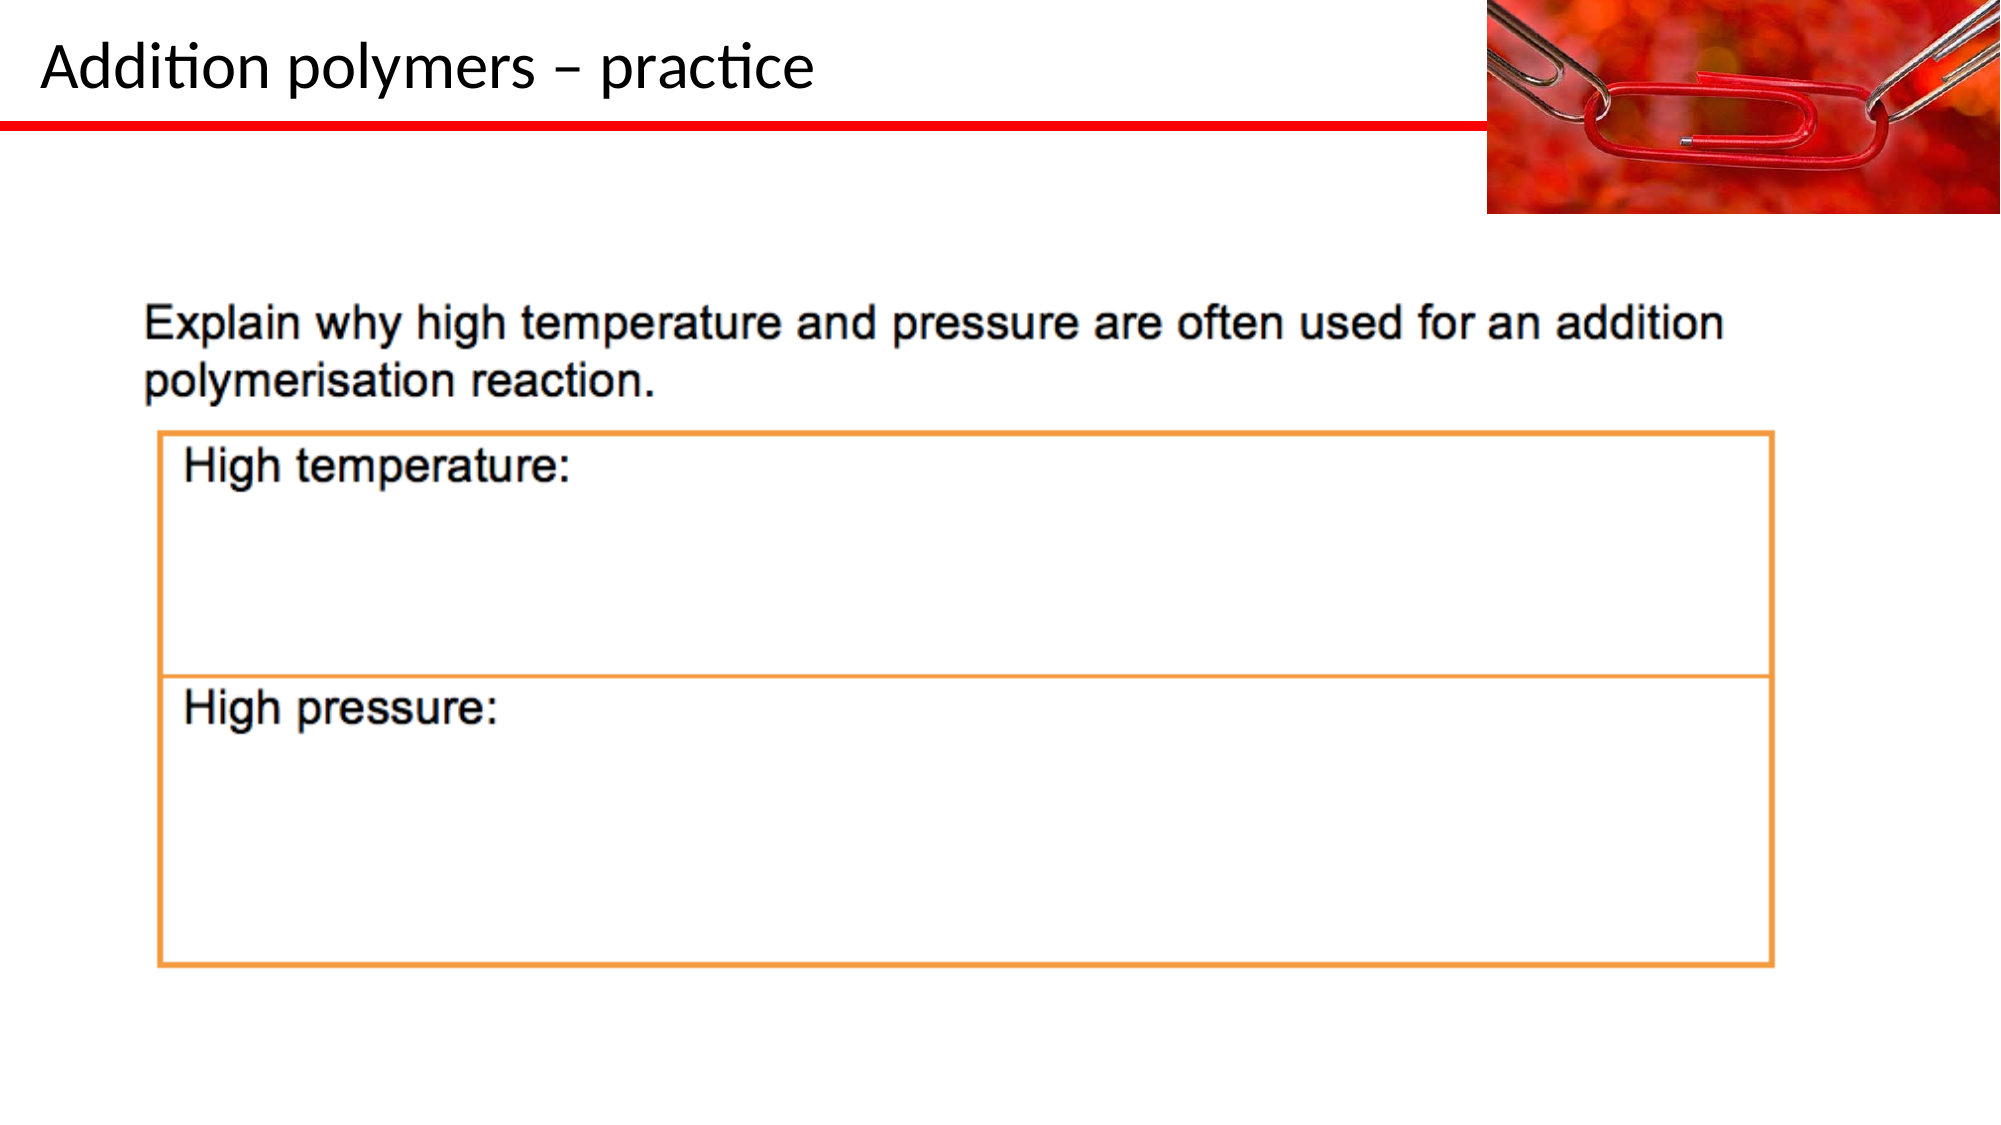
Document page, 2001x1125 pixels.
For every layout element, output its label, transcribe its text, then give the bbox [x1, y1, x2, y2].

text_box Addition polymers – practice [25, 14, 1487, 109]
picture [120, 276, 1817, 1024]
picture [1487, 0, 2000, 214]
